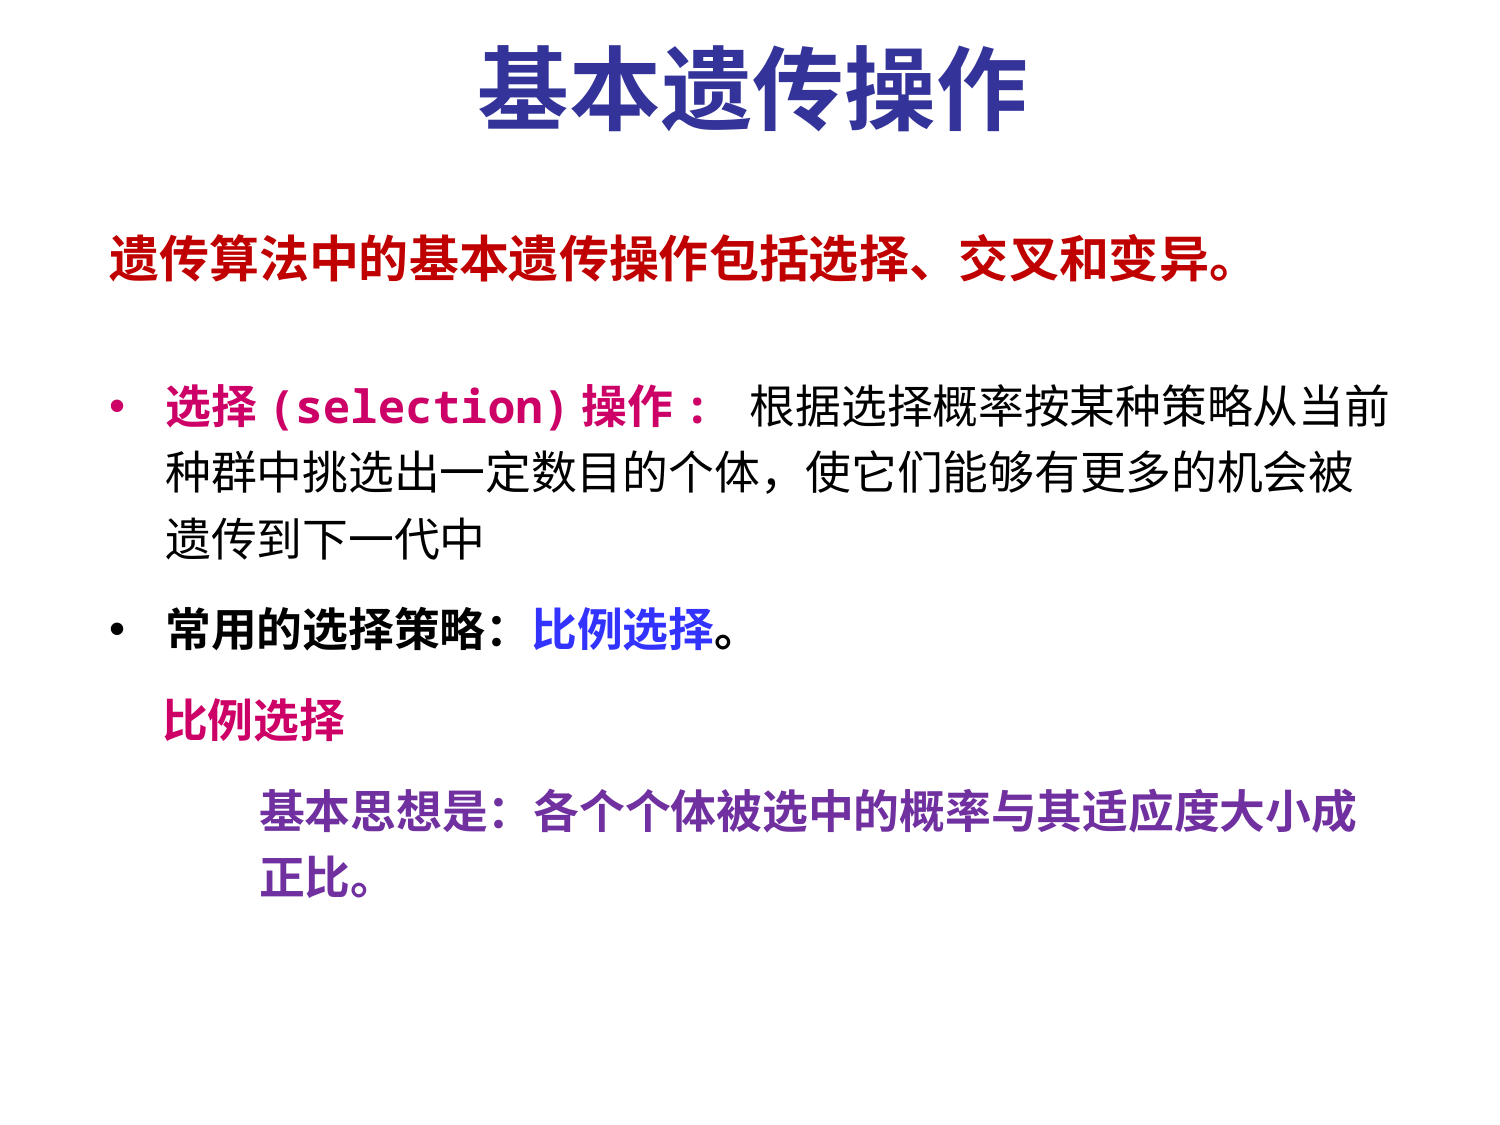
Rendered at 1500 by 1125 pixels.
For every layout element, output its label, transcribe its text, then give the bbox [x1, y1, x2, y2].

text_box 基本遗传操作 [295, 24, 1211, 150]
text_box 遗传算法中的基本遗传操作包括选择、交叉和变异。 选择(selection)操作: 根据选择概率按某种策略从当前种群中挑选出一定数目的个体，使它们能够有更多的机会被遗传到下一代中 常用的选择策略：比例选择。 比例选择 基本思想是：各个个体被选中的概率与其适应度大小成正比。 [94, 219, 1406, 912]
